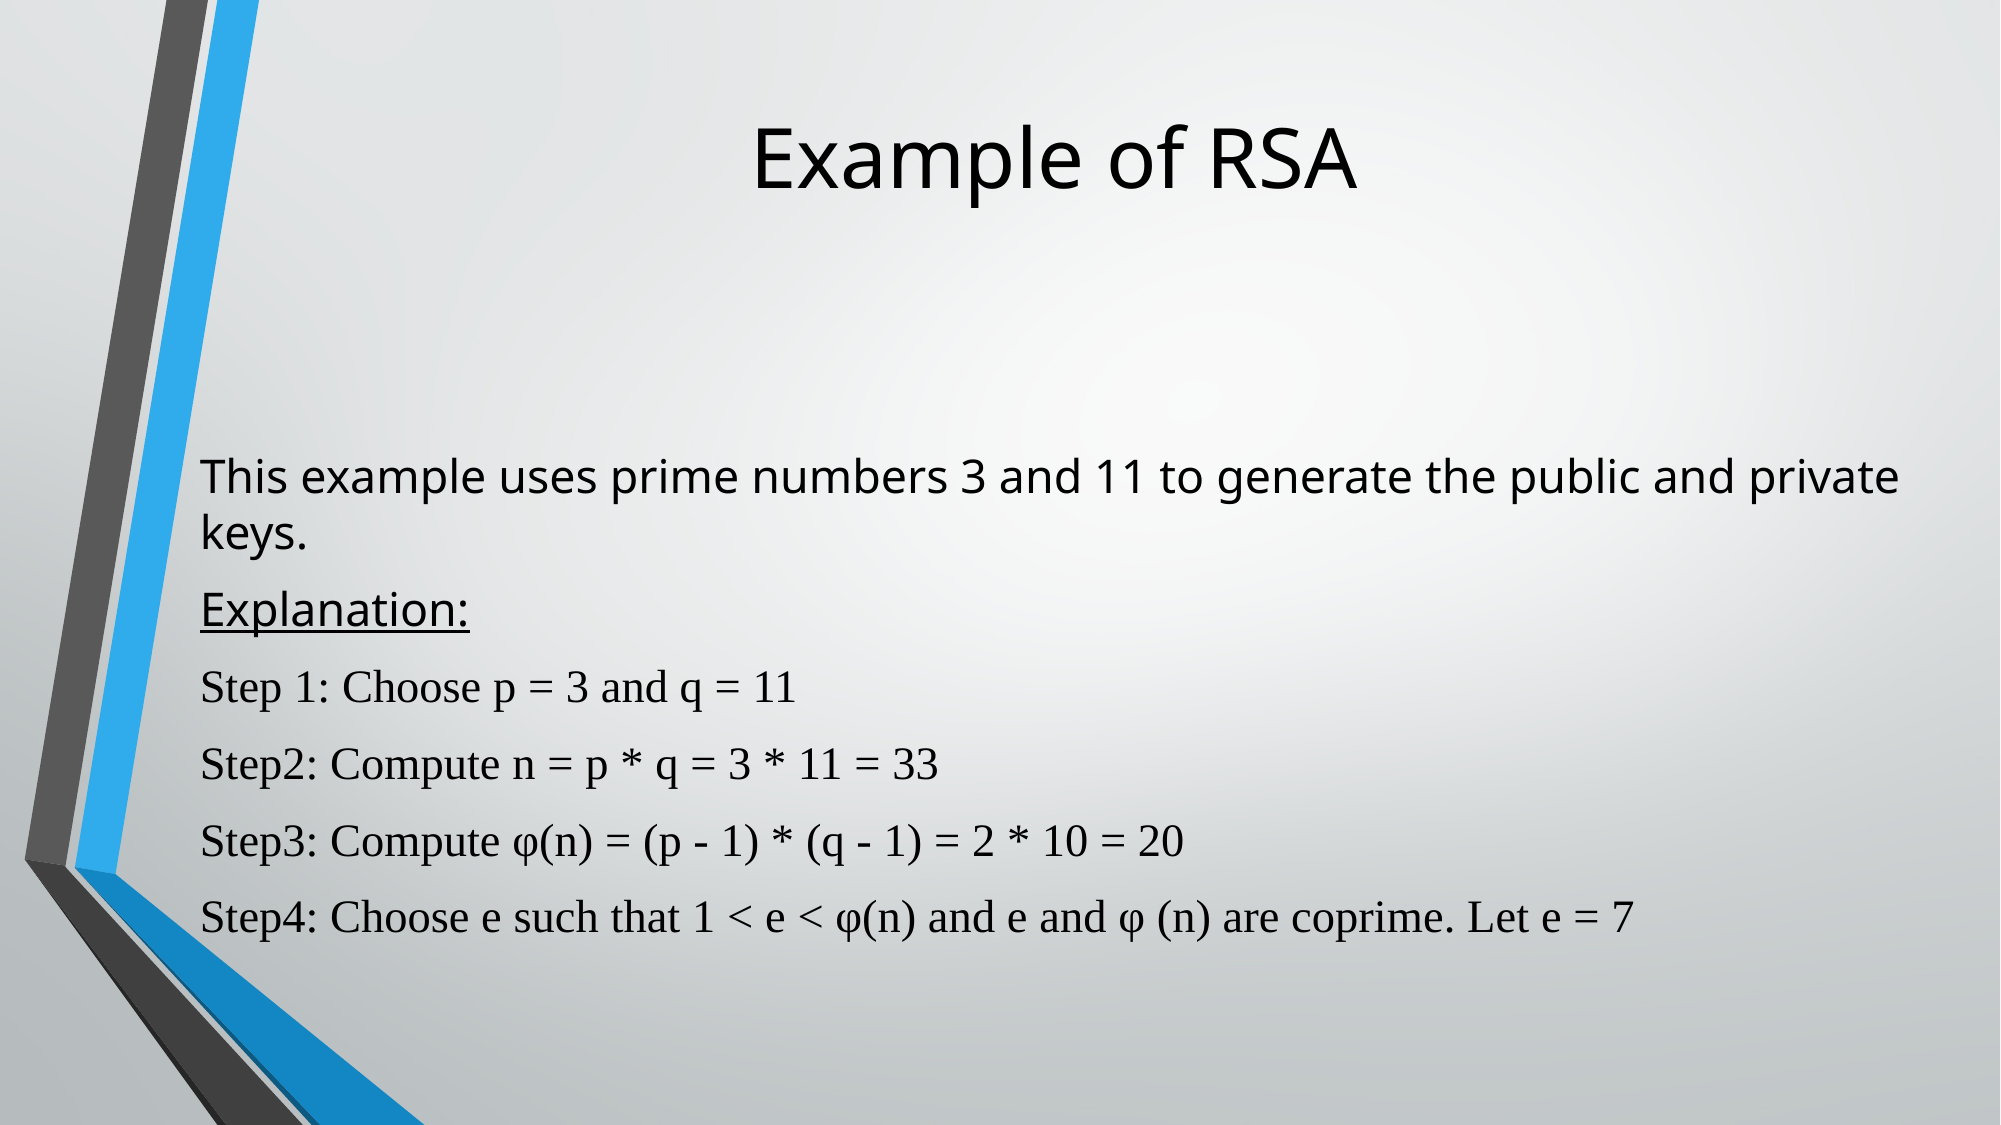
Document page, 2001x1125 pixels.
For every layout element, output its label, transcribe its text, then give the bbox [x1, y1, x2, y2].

title Example of RSA [243, 58, 1887, 252]
list This example uses prime numbers 3 and 11 to generate the public and private keys. Explanation: Step 1: Choose p = 3 and q = 11 Step2: Compute n = p * q = 3 * 11 = 33 Step3: Compute φ(n) = (p - 1) * (q - 1) = 2 * 10 = 20 Step4: Choose e such that 1 < e < φ(n) and e and φ (n) are coprime. Let e = 7 [184, 439, 2000, 1125]
